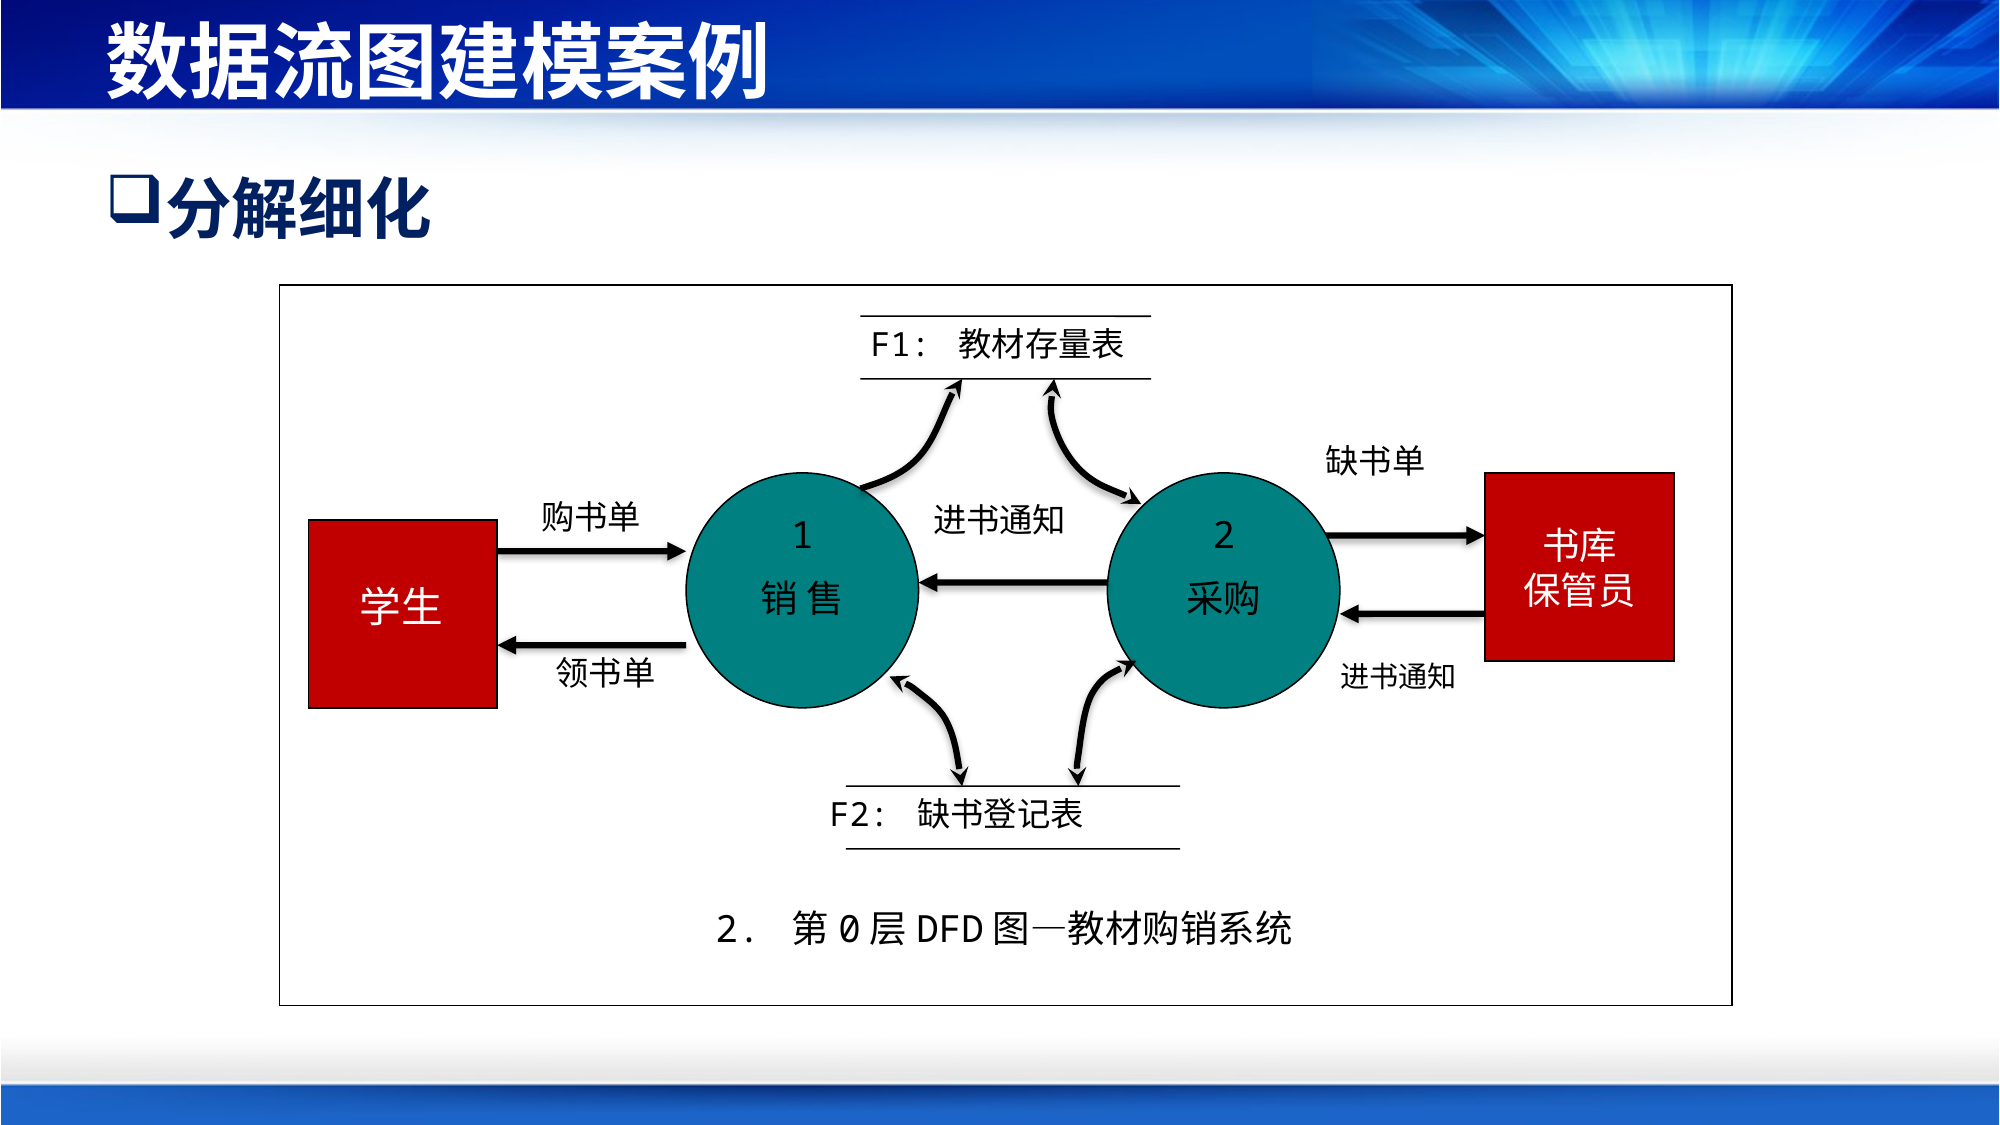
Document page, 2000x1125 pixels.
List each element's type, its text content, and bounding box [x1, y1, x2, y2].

list 分解细化 [90, 159, 1882, 987]
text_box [279, 284, 1733, 1006]
title 数据流图建模案例 [90, 1, 1880, 118]
picture [1, 0, 1999, 1125]
